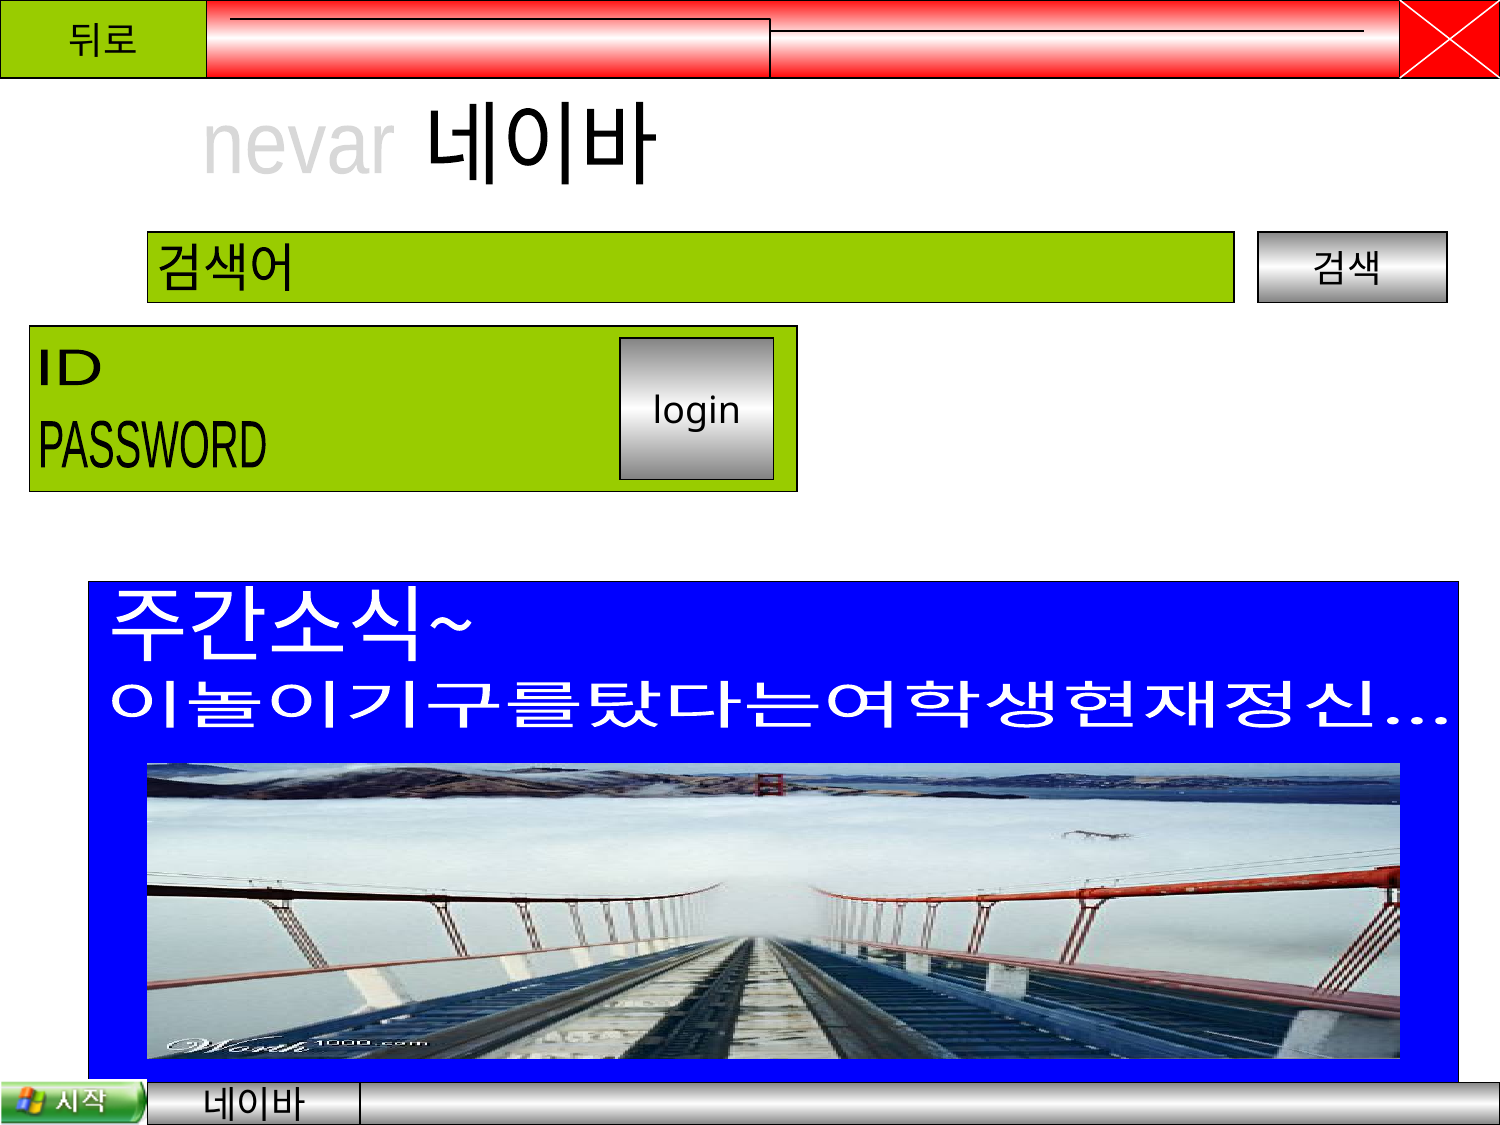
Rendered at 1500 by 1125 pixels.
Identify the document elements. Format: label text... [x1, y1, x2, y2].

picture [0, 1079, 147, 1125]
text_box 뒤로 [0, 0, 207, 79]
text_box [147, 231, 1235, 303]
text_box [29, 326, 798, 492]
picture [147, 763, 1400, 1059]
text_box login [620, 338, 774, 480]
text_box 네이바 [147, 1082, 361, 1125]
text_box [361, 1082, 1500, 1125]
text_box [1399, 0, 1500, 79]
text_box 검색 [1257, 231, 1447, 303]
text_box [88, 581, 1459, 1082]
text_box [207, 0, 1399, 79]
text_box [230, 19, 1365, 79]
